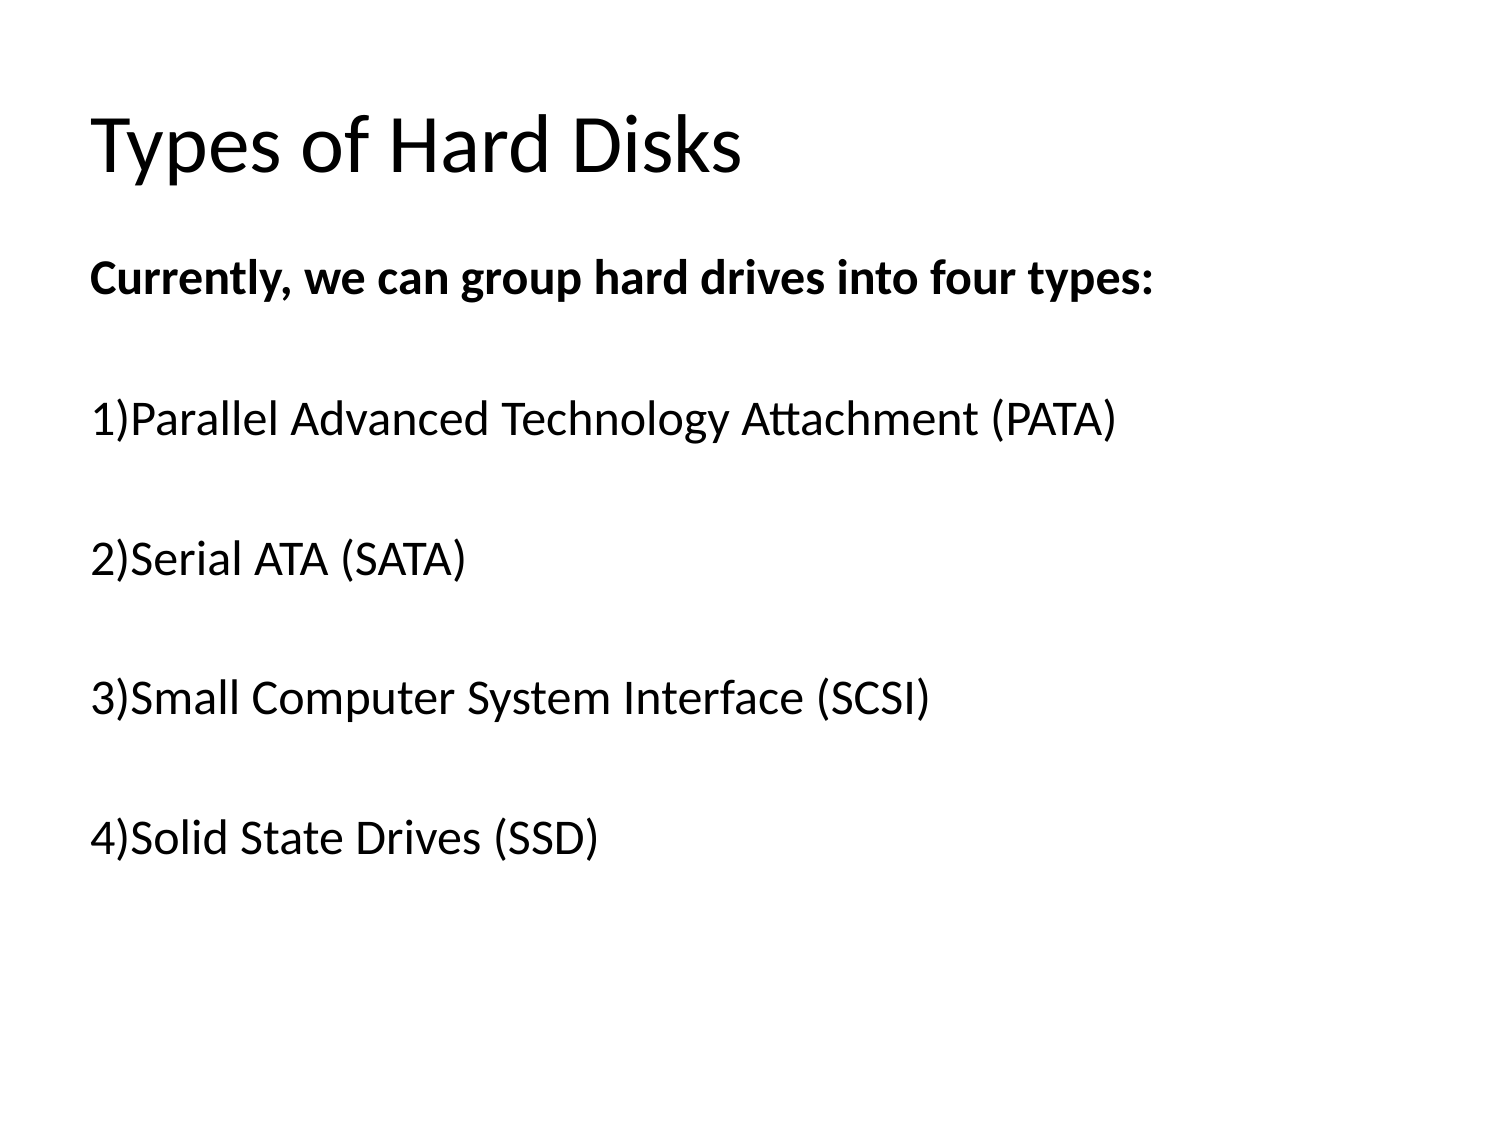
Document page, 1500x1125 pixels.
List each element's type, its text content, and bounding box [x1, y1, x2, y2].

list Currently, we can group hard drives into four types: 1)Parallel Advanced Technology Attachment (PATA) 2)Serial ATA (SATA) 3)Small Computer System Interface (SCSI) 4)Solid State Drives (SSD) [75, 237, 1425, 1005]
title Types of Hard Disks [75, 45, 1425, 233]
